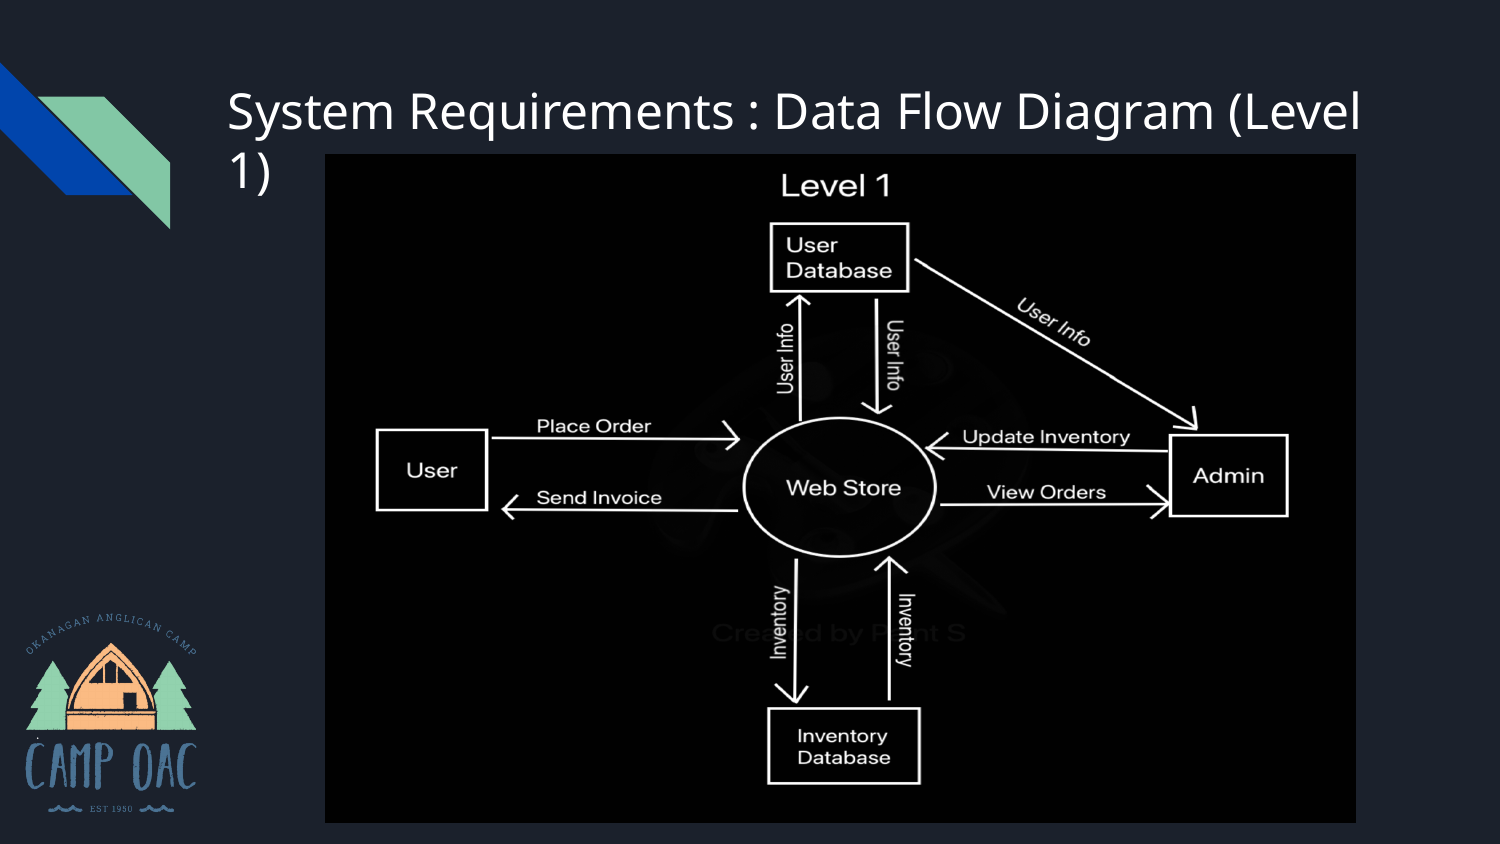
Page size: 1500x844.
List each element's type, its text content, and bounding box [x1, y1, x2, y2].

picture [325, 154, 1357, 824]
picture [22, 611, 197, 814]
title System Requirements : Data Flow Diagram (Level 1) [212, 64, 1414, 215]
